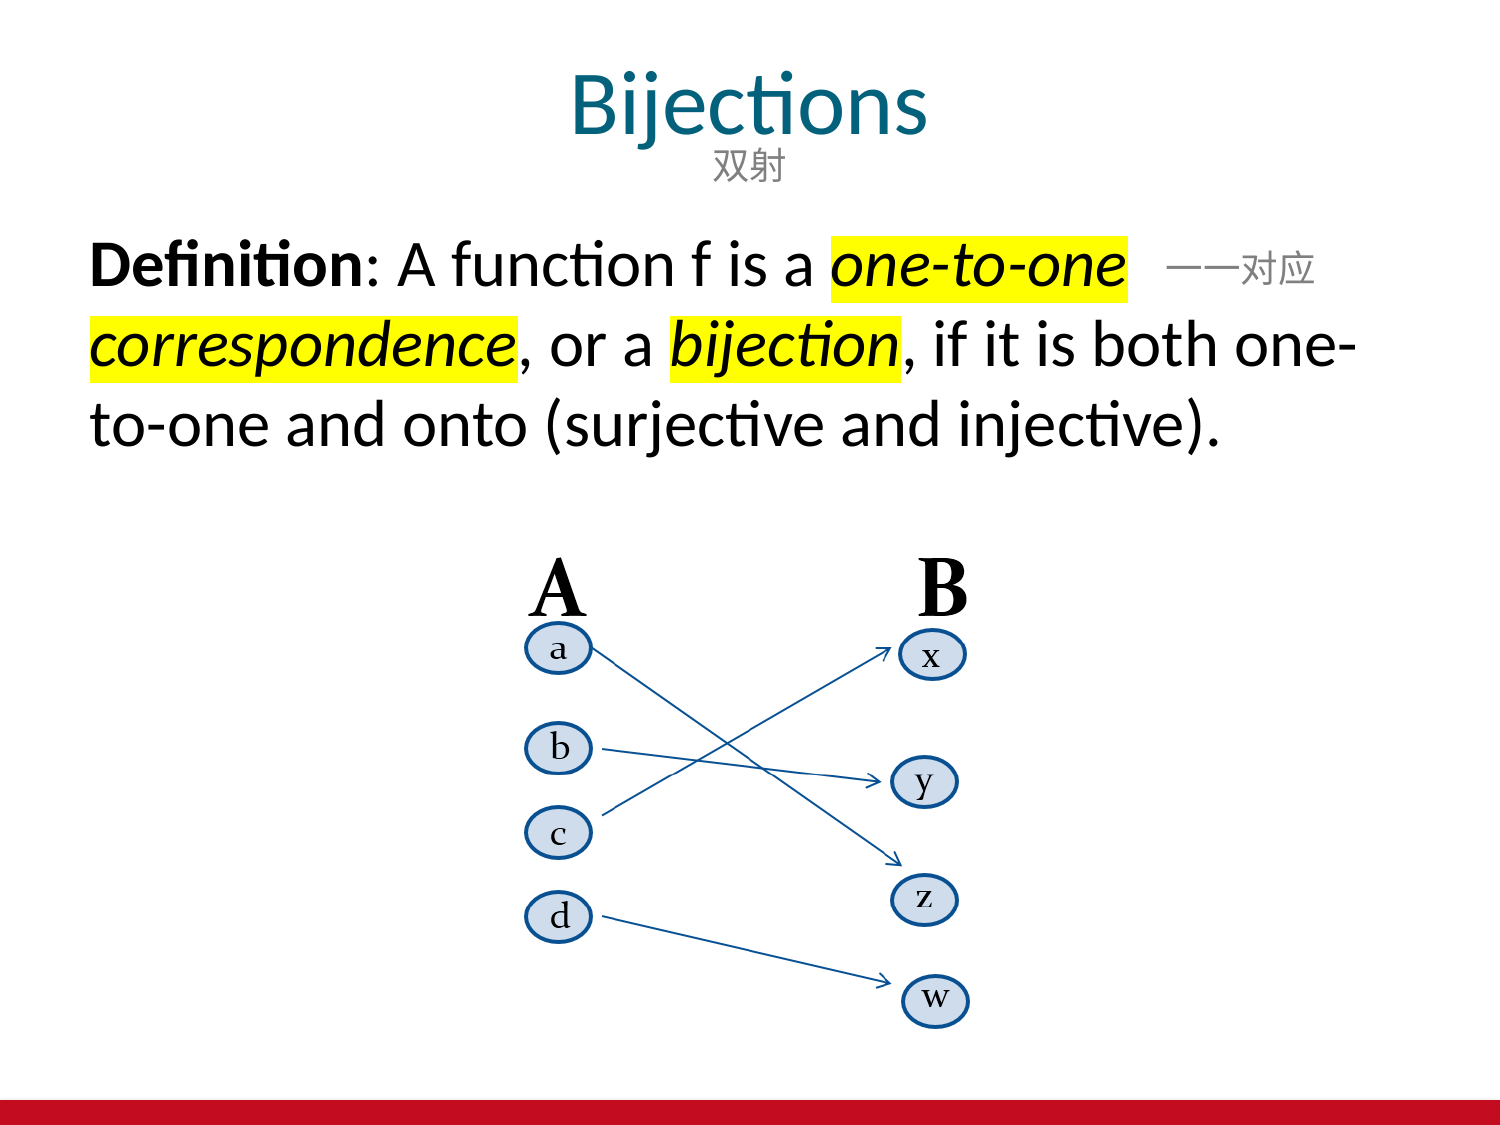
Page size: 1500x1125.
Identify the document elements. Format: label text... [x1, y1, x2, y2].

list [480, 512, 1020, 1038]
title Bijections [0, 0, 1500, 195]
list Definition: A function f is a one-to-one correspondence, or a bijection, if it is both one-to-one and onto (surjective and injective). [75, 212, 1375, 488]
text_box 双射 [697, 134, 803, 195]
text_box 一一对应 [1150, 237, 1331, 298]
